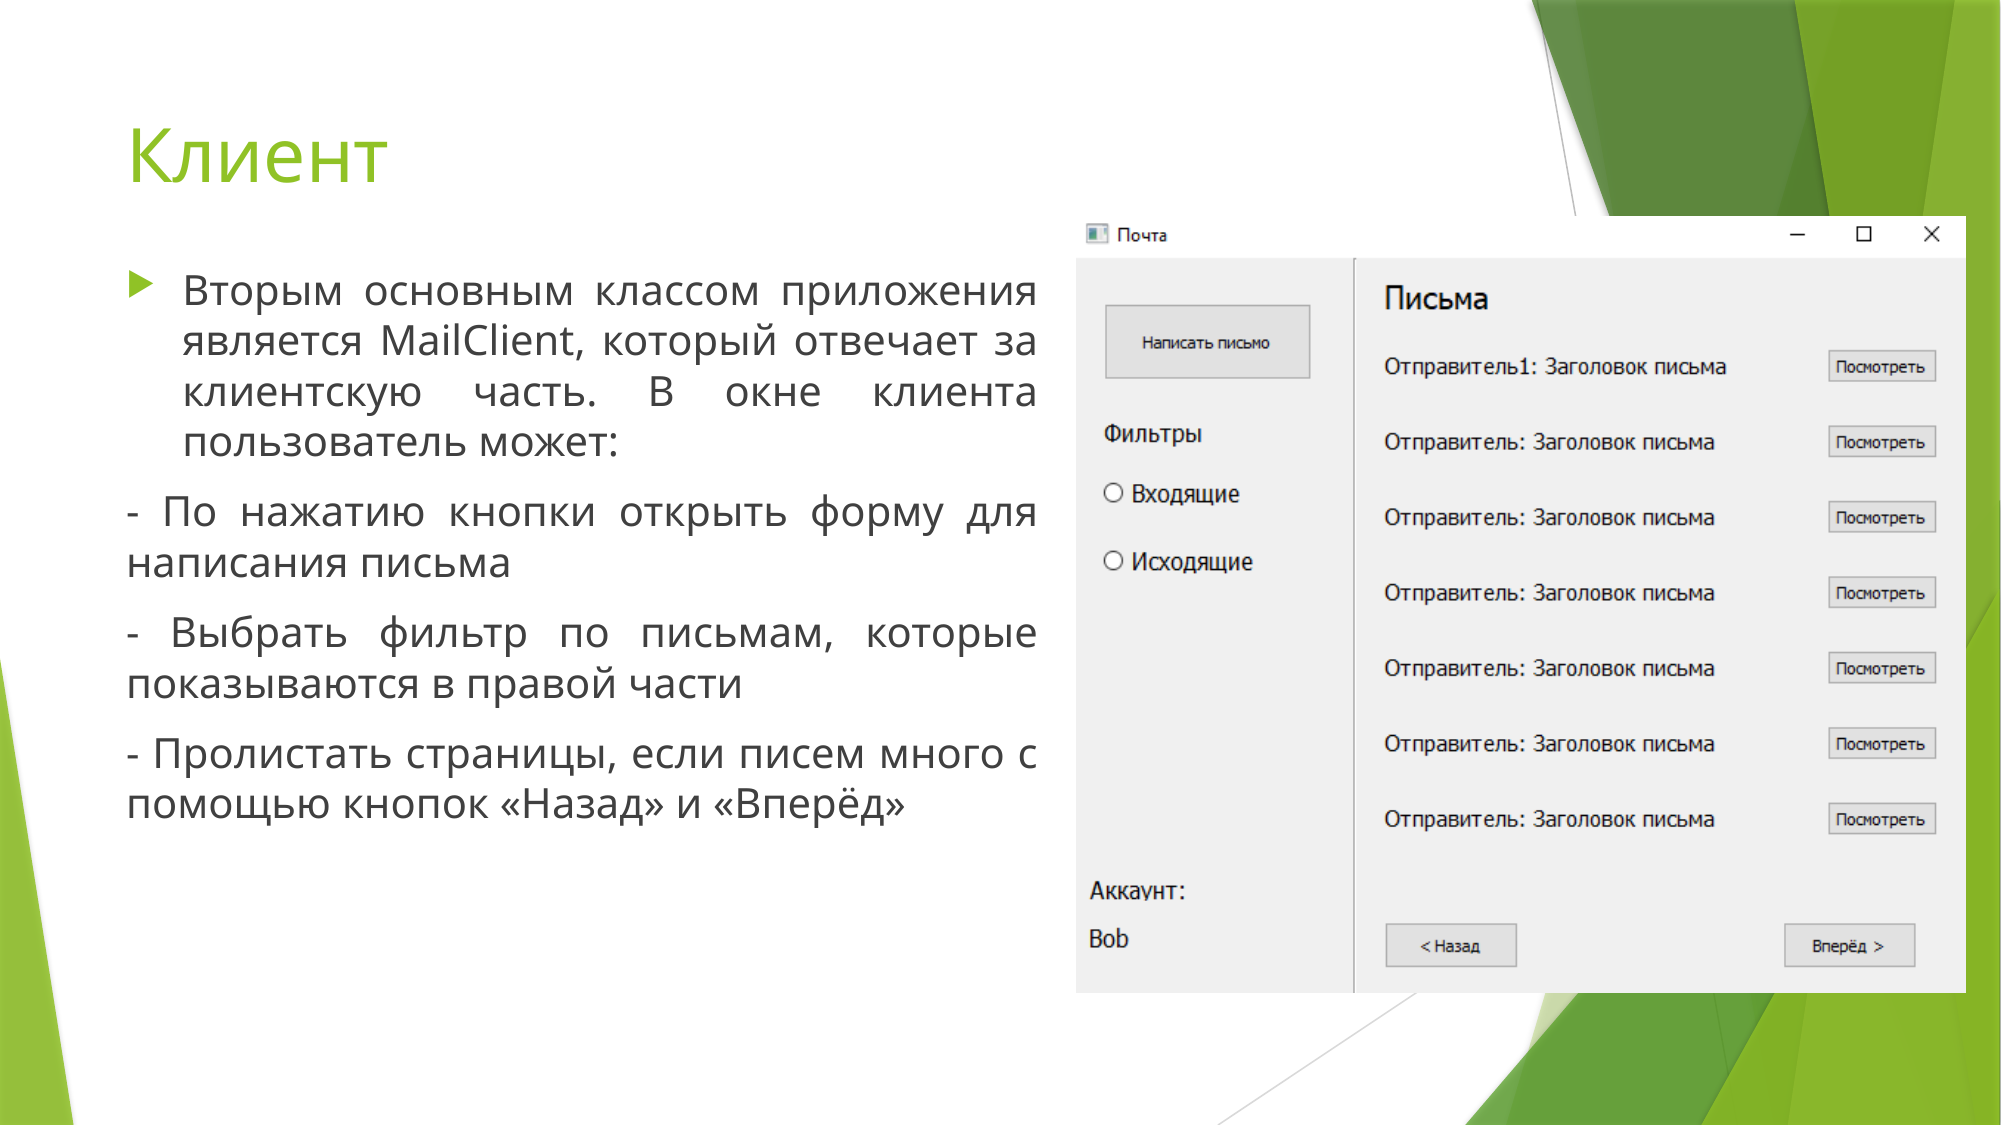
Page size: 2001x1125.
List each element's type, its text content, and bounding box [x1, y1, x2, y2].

title Клиент [111, 99, 1522, 317]
list Вторым основным классом приложения является MailClient, который отвечает за клиентскую часть. В окне клиента пользователь может: - По нажатию кнопки открыть форму для написания письма - Выбрать фильтр по письмам, которые показываются в правой части - Пролистать страницы, если писем много с помощью кнопок «Назад» и «Вперёд» [111, 256, 1054, 985]
picture [1076, 216, 1967, 994]
